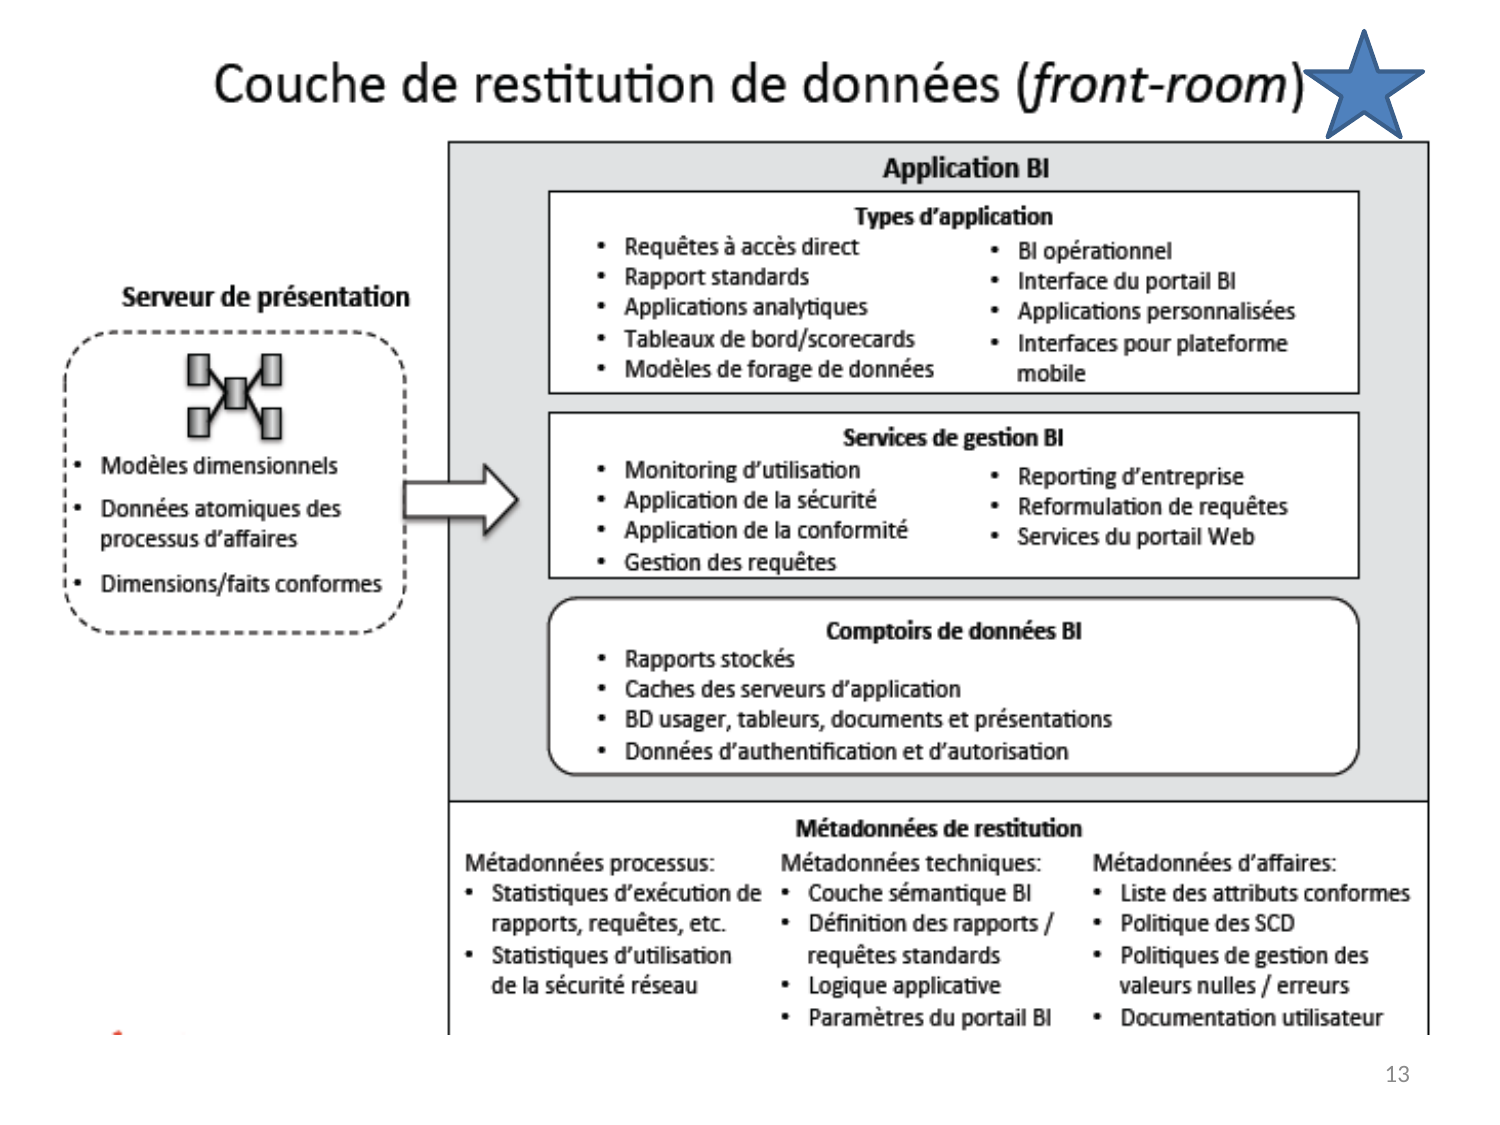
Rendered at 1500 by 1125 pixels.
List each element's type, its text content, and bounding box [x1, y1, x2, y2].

slide_number 13 [1074, 1044, 1425, 1103]
picture [22, 2, 1471, 1036]
